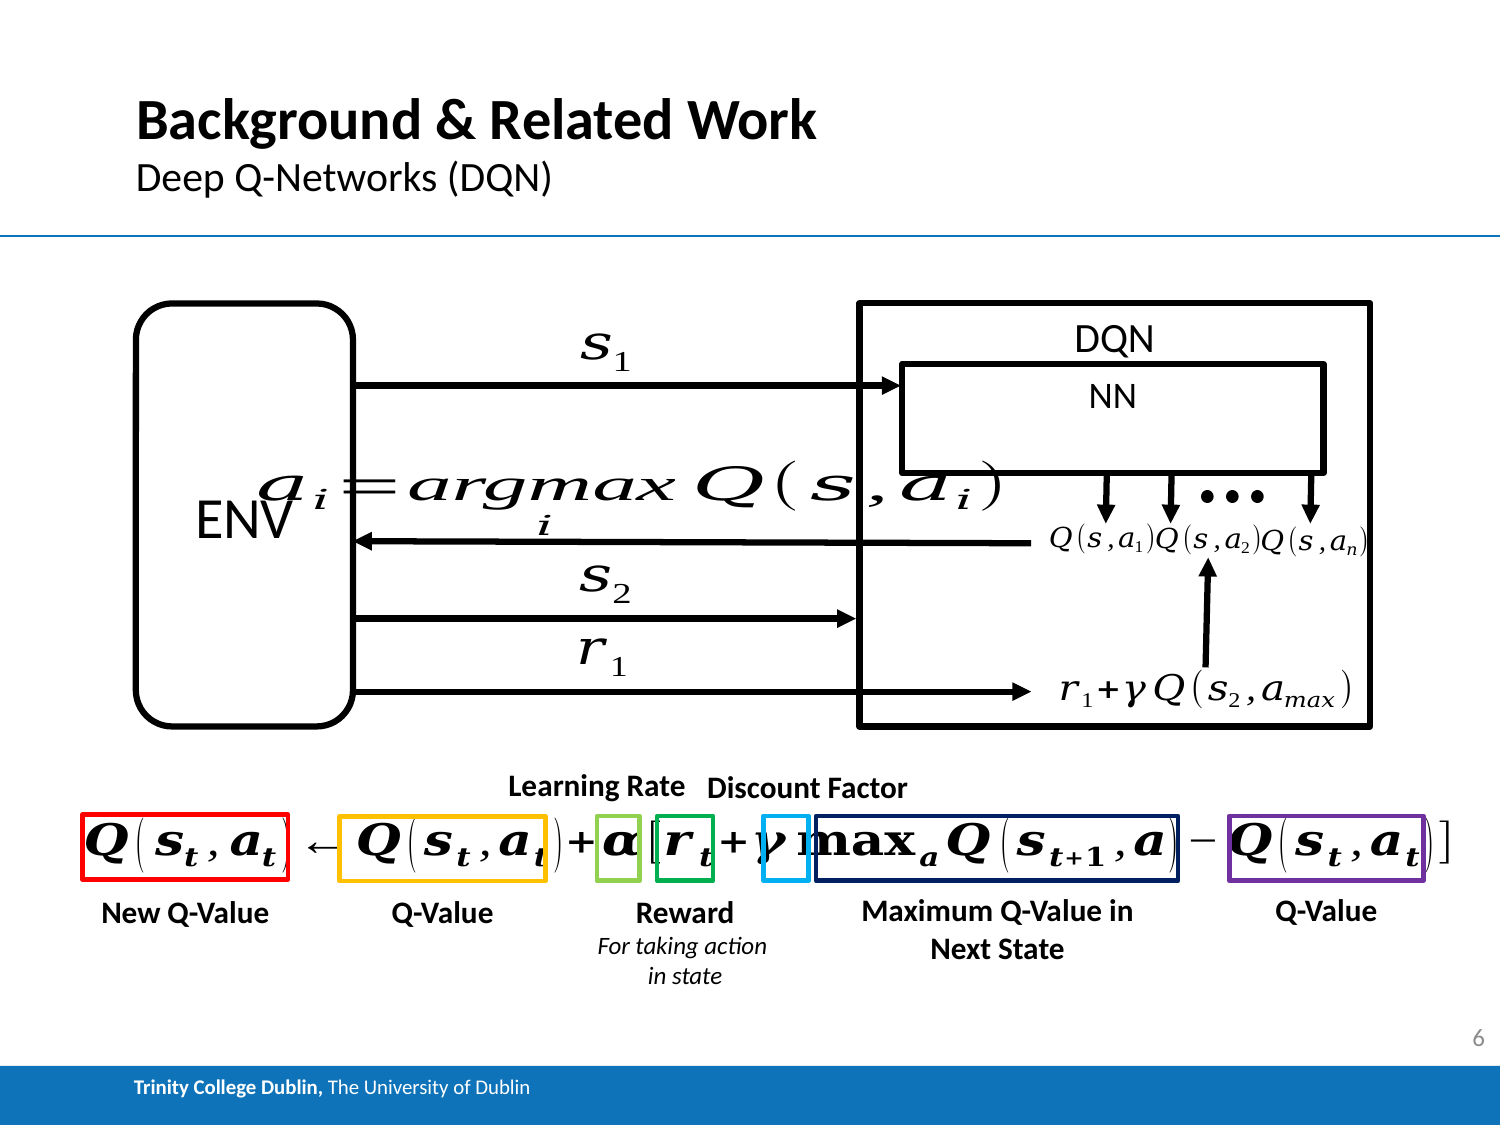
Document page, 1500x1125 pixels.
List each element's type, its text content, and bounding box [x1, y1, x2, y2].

text_box Learning Rate [485, 758, 709, 811]
text_box [1227, 814, 1426, 883]
text_box Maximum Q-Value in Next State [829, 883, 1167, 973]
text_box Q-Value [339, 884, 546, 937]
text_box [352, 540, 1032, 544]
slide_number 6 [1162, 1006, 1500, 1067]
title Background & Related Work [135, 59, 1367, 149]
text_box Q-Value [1157, 883, 1495, 936]
text_box Discount Factor [670, 759, 945, 813]
text_box New Q-Value [82, 885, 289, 938]
text_box [338, 814, 548, 883]
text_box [1205, 557, 1209, 668]
text_box [595, 814, 642, 883]
text_box [80, 813, 290, 881]
text_box [814, 814, 1180, 883]
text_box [859, 302, 1371, 727]
text_box ENV [133, 301, 356, 729]
text_box [655, 814, 715, 883]
text_box [761, 814, 811, 883]
text_box Deep Q-Networks (DQN) [135, 149, 1367, 196]
